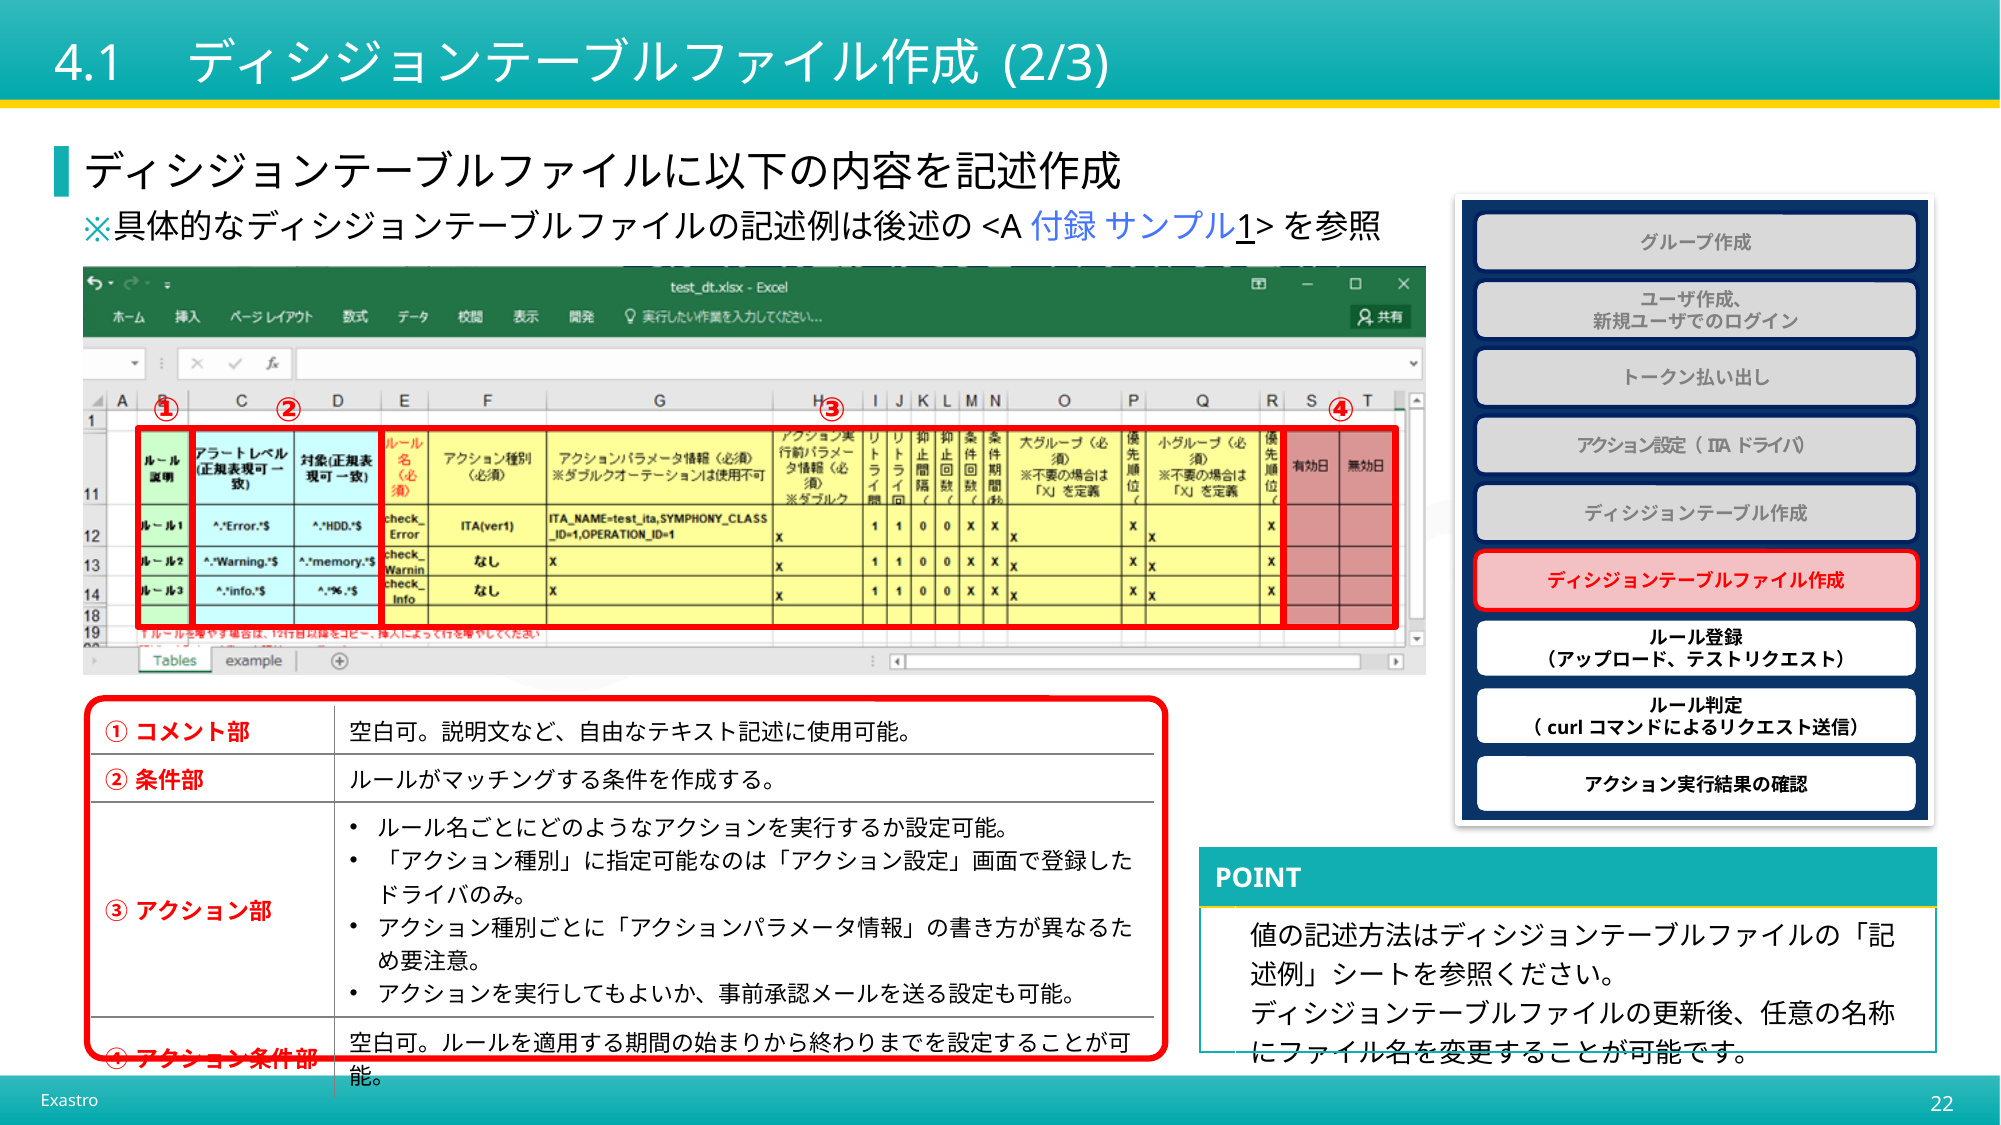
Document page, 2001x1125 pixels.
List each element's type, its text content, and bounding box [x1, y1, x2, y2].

table_header 空白可。説明文など、自由なテキスト記述に使用可能。 [335, 706, 1154, 753]
list ディシジョンテーブルファイルに以下の内容を記述作成 具体的なディシジョンテーブルファイルの記述例は後述の<A 付録 サンプル1>を参照 [39, 137, 1459, 1059]
table_header ①コメント部 [91, 706, 334, 753]
text_box [87, 698, 1166, 1058]
table_cell ルール名ごとにどのようなアクションを実行するか設定可能。 「アクション種別」に指定可能なのは「アクション設定」画面で登録したドライバのみ。 アクション種別ごとに「アクションパラメータ情報」の書き方が異なるため要注意。 アクションを実行してもよいか、事前承認メールを送る設定も可能。 [335, 803, 1154, 1016]
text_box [1458, 196, 1932, 824]
title 4.1 ディシジョンテーブルファイル作成 (2/3) [39, 18, 1961, 96]
table_header POINT [1201, 849, 1935, 906]
picture [0, 0, 2000, 1125]
table_cell [1201, 908, 1235, 1051]
table_cell ②条件部 [91, 755, 334, 801]
table_cell 値の記述方法はディシジョンテーブルファイルの「記述例」シートを参照ください。 ディシジョンテーブルファイルの更新後、任意の名称にファイル名を変更することが可能です。 [1236, 908, 1935, 1051]
table_cell ④アクション条件部 [91, 1018, 334, 1098]
table_cell ルールがマッチングする条件を作成する。 [335, 755, 1154, 801]
table_cell 空白可。ルールを適用する期間の始まりから終わりまでを設定することが可能。 [335, 1018, 1154, 1098]
table_cell ③アクション部 [91, 803, 334, 1016]
